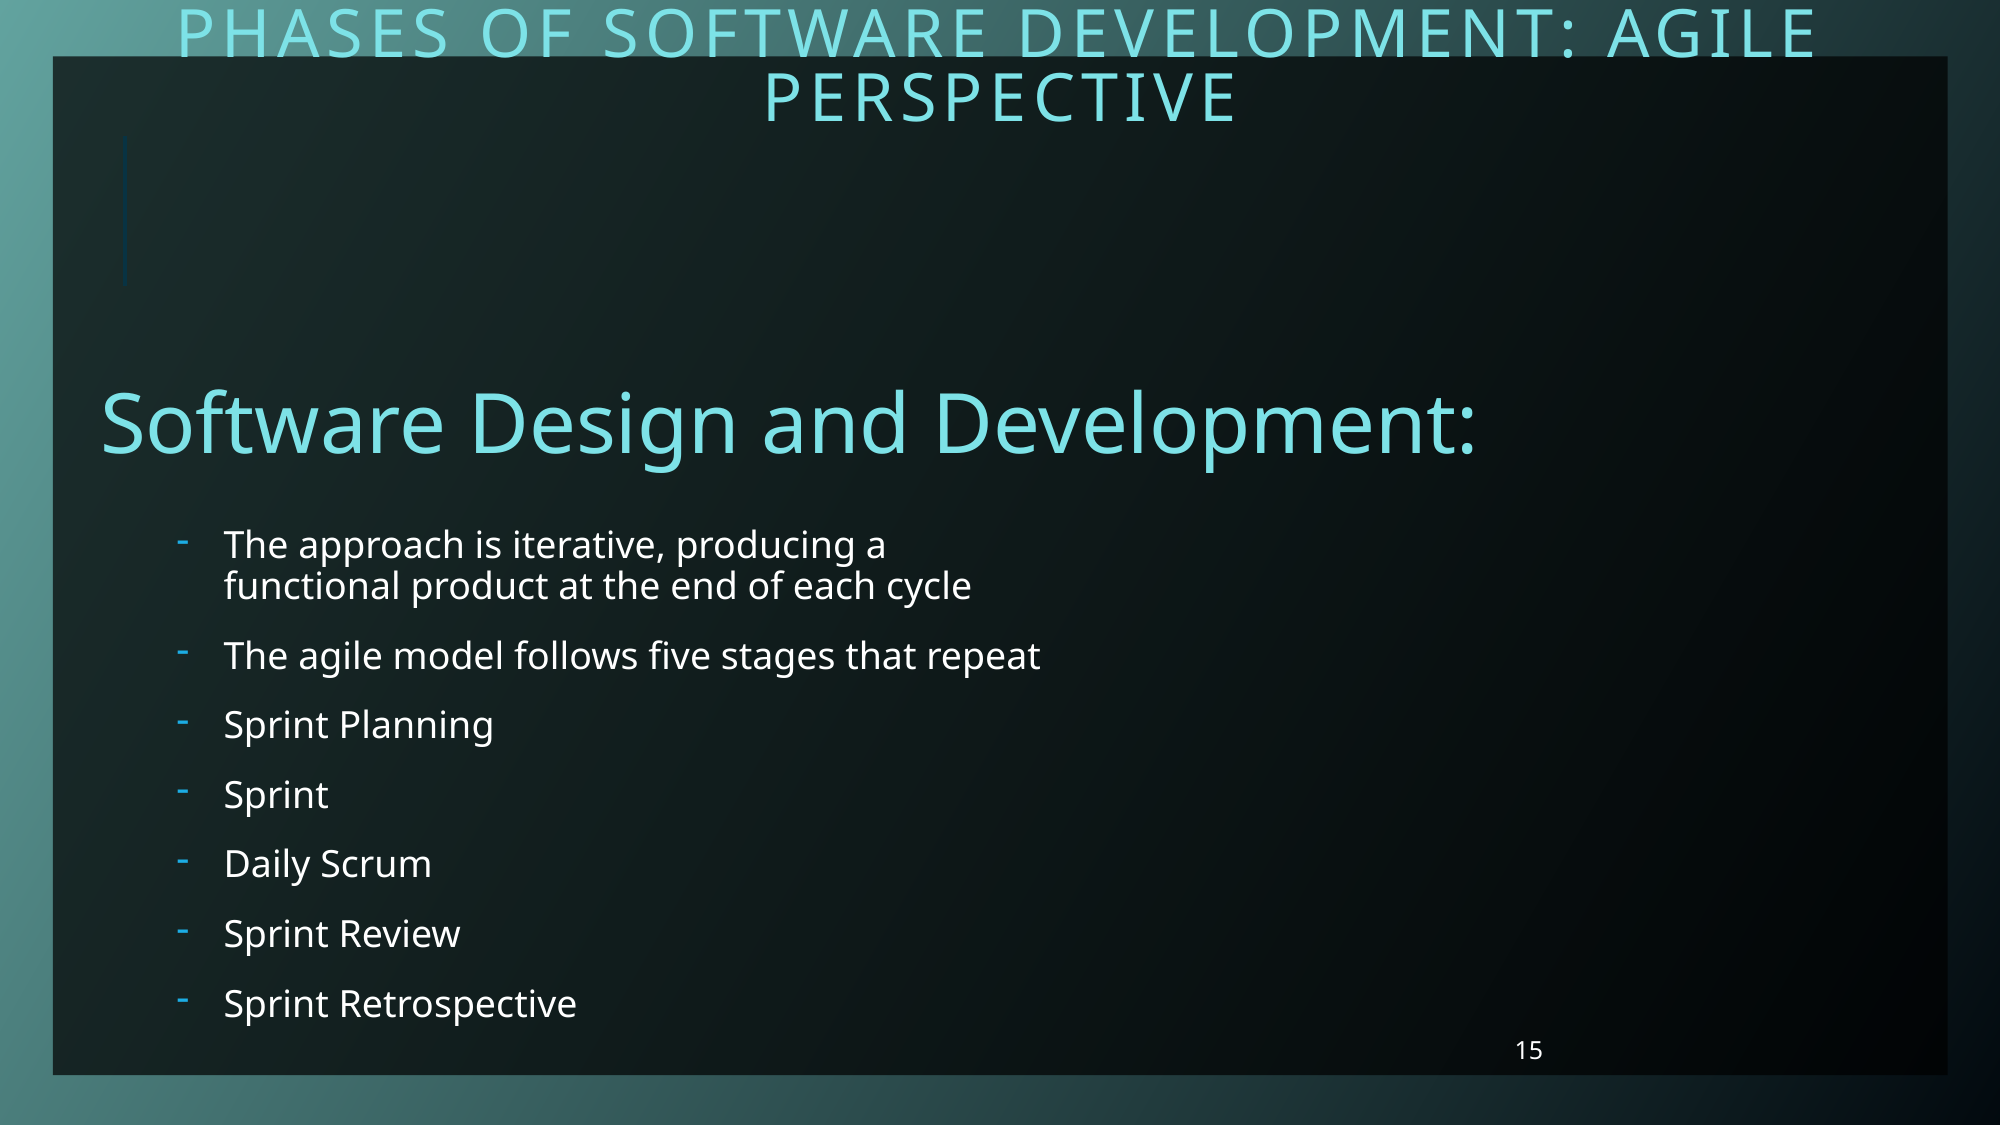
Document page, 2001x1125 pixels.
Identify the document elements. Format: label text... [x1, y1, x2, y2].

title Phases of software development: Agile perspective [52, 0, 1948, 142]
text_box Software Design and Development: [85, 362, 1496, 478]
slide_number 15 [1499, 1021, 1950, 1082]
text_box [133, 478, 1351, 1052]
text_box The approach is iterative, producing a functional product at the end of each cycle The agile model follows five stages that repeat Sprint Planning Sprint Daily Scrum Sprint Review Sprint Retrospective [133, 519, 1059, 1123]
